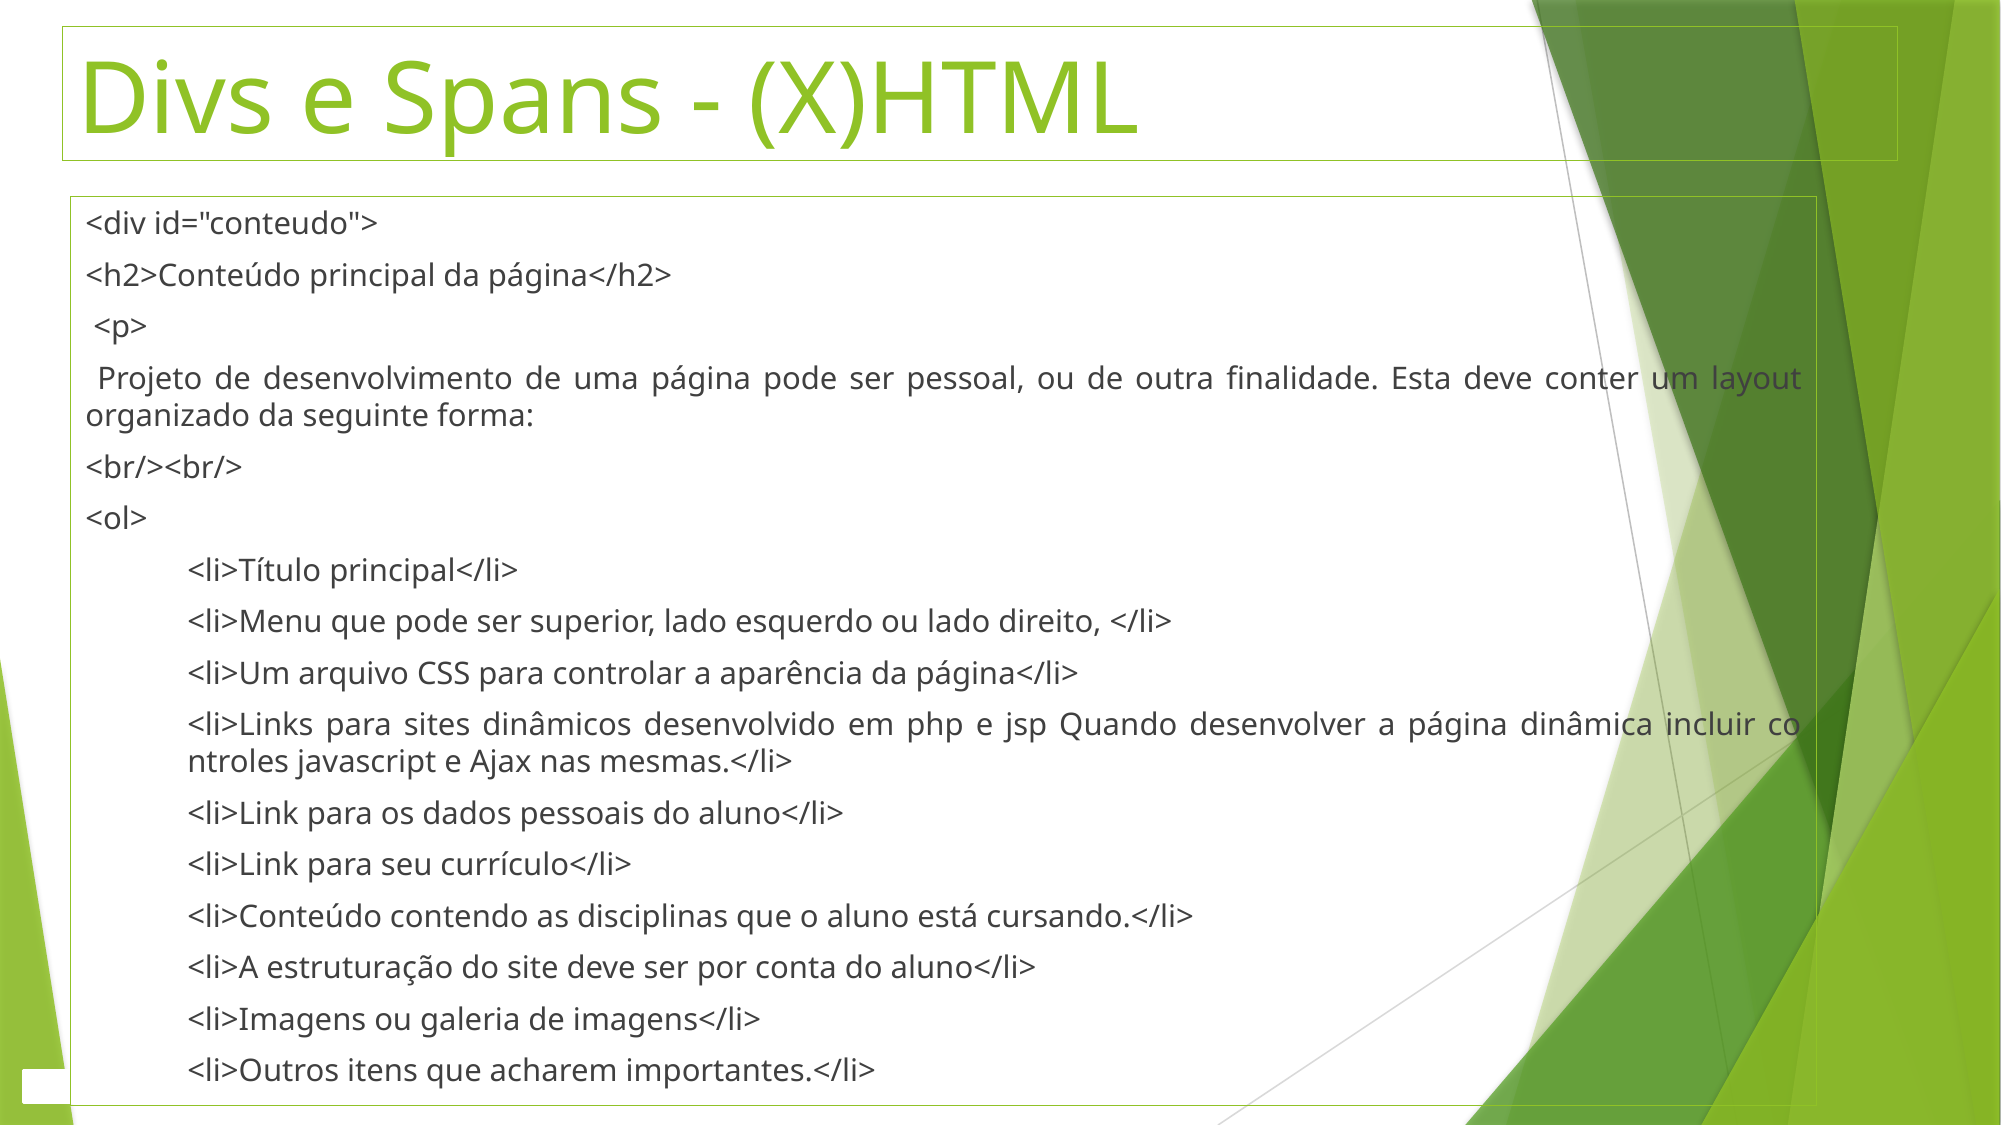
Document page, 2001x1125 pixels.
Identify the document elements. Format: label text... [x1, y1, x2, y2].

text_box Divs e Spans - (X)HTML [62, 26, 1898, 161]
text_box <div id="conteudo"> <h2>Conteúdo principal da página</h2> <p> Projeto de desenvolvimento de uma página pode ser pessoal, ou de outra finalidade. Esta deve conter um layout organizado da seguinte forma: <br/><br/> <ol> <li>Título principal</li> <li>Menu que pode ser superior, lado esquerdo ou lado direito, </li> <li>Um arquivo CSS para controlar a aparência da página</li> <li>Links para sites dinâmicos desenvolvido em php e jsp Quando desenvolver a página dinâmica incluir co ntroles javascript e Ajax nas mesmas.</li> <li>Link para os dados pessoais do aluno</li> <li>Link para seu currículo</li> <li>Conteúdo contendo as disciplinas que o aluno está cursando.</li> <li>A estruturação do site deve ser por conta do aluno</li> <li>Imagens ou galeria de imagens</li> <li>Outros itens que acharem importantes.</li> [70, 196, 1817, 1106]
